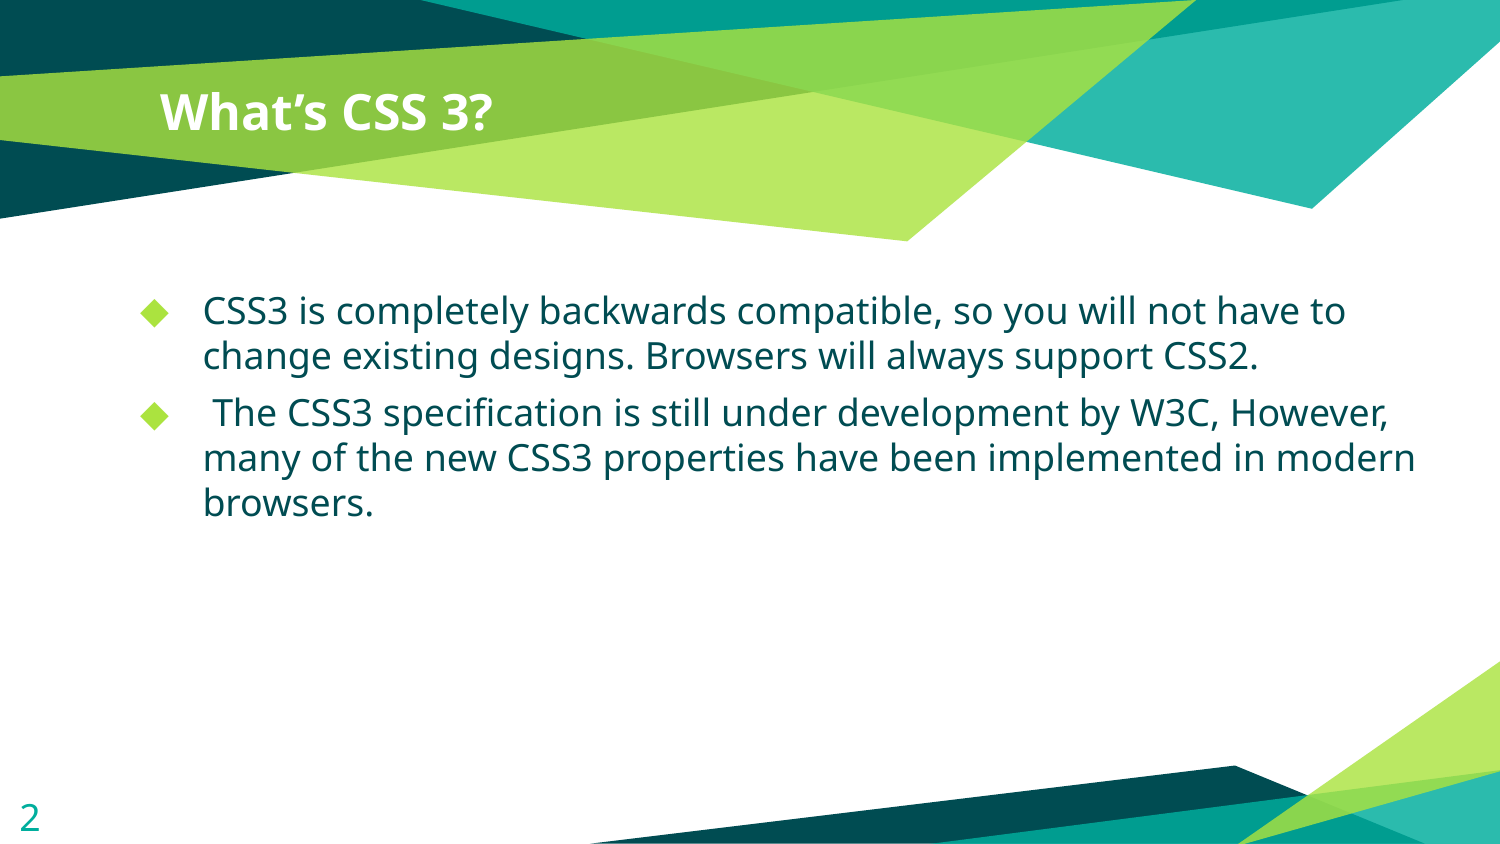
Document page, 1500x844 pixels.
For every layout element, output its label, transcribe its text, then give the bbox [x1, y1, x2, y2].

title What’s CSS 3? [145, 65, 1355, 206]
slide_number 2 [4, 779, 95, 844]
list CSS3 is completely backwards compatible, so you will not have to change existing designs. Browsers will always support CSS2. The CSS3 specification is still under development by W3C, However, many of the new CSS3 properties have been implemented in modern browsers. [112, 271, 1475, 782]
